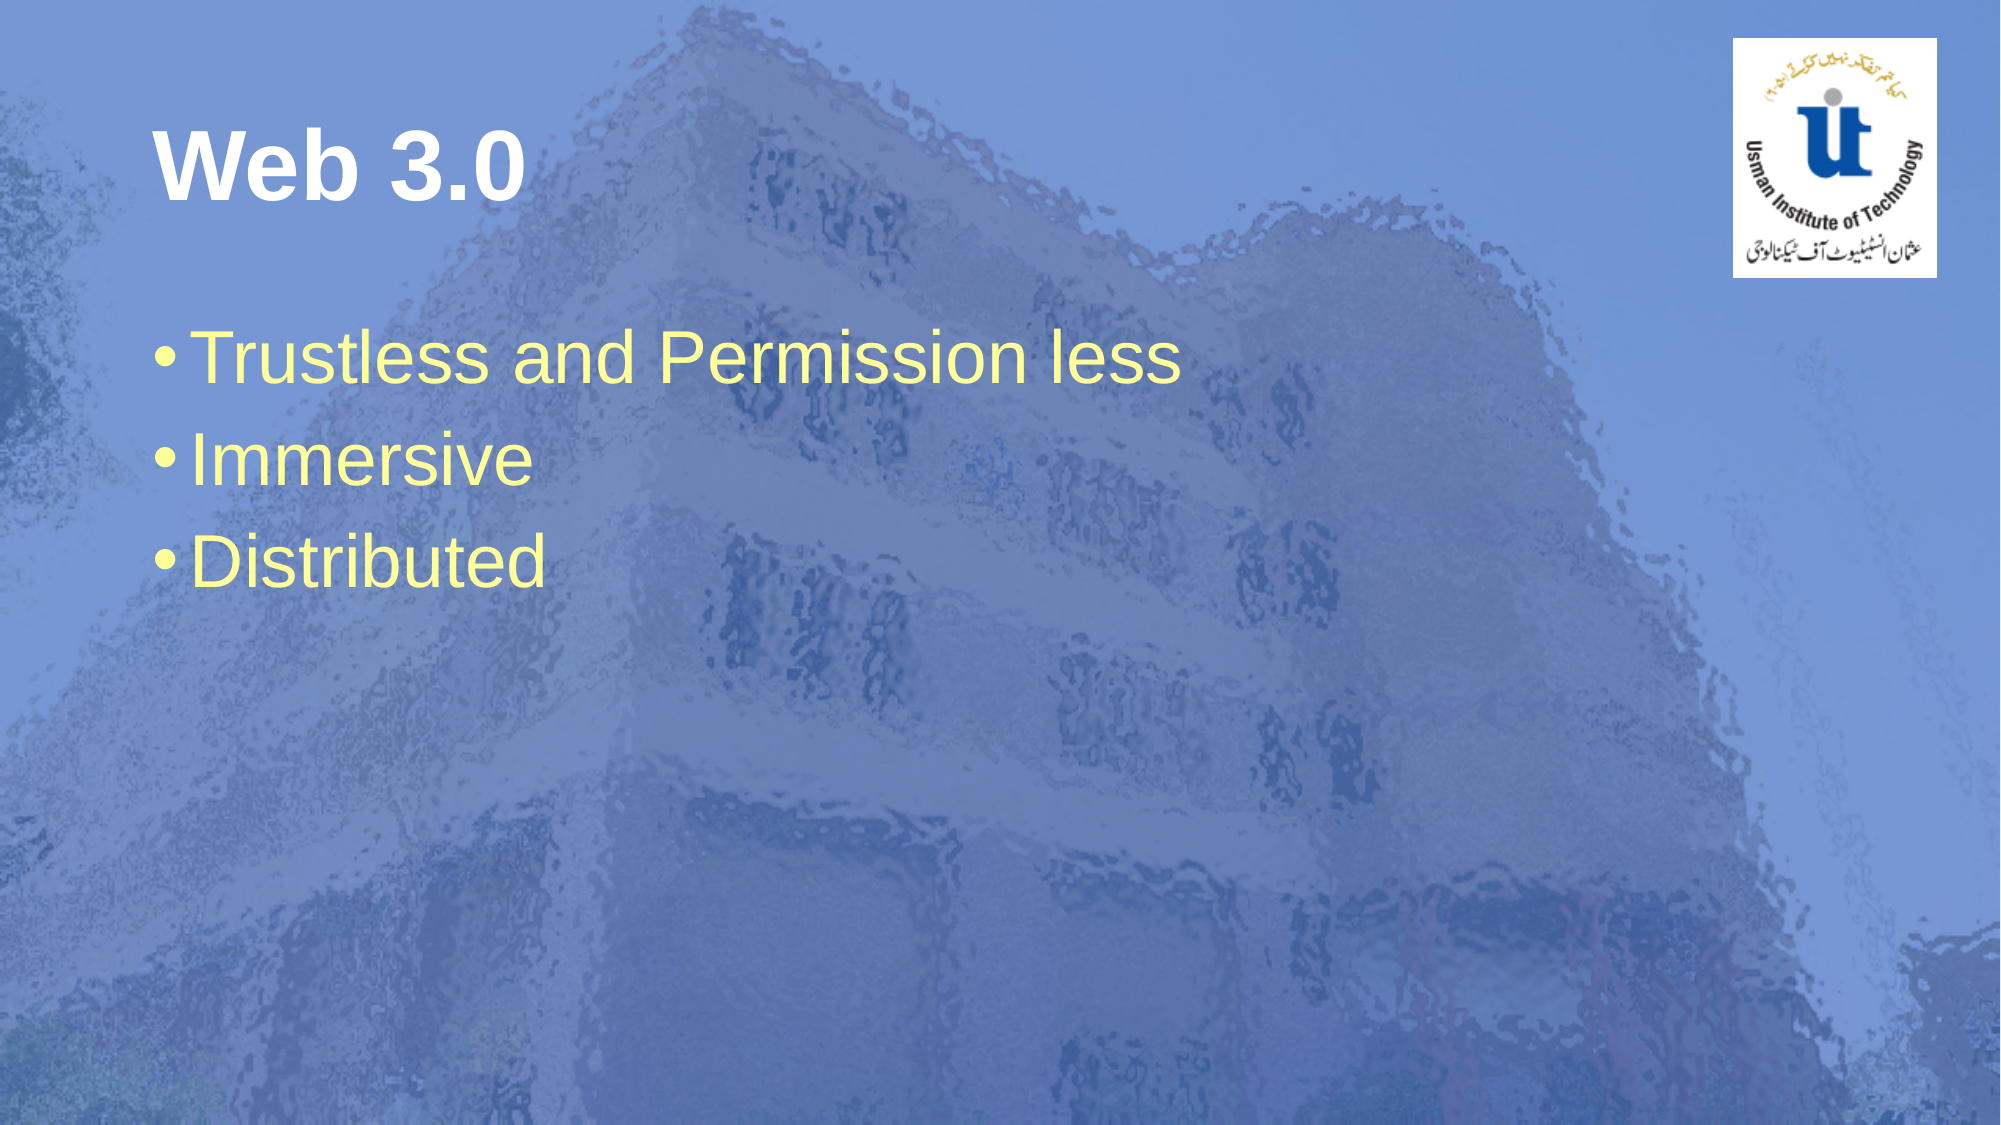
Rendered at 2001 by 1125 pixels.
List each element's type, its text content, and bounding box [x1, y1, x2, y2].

list Trustless and Permission less Immersive Distributed [137, 311, 1863, 1026]
title Web 3.0 [137, 59, 1863, 278]
picture [0, 0, 2001, 1125]
